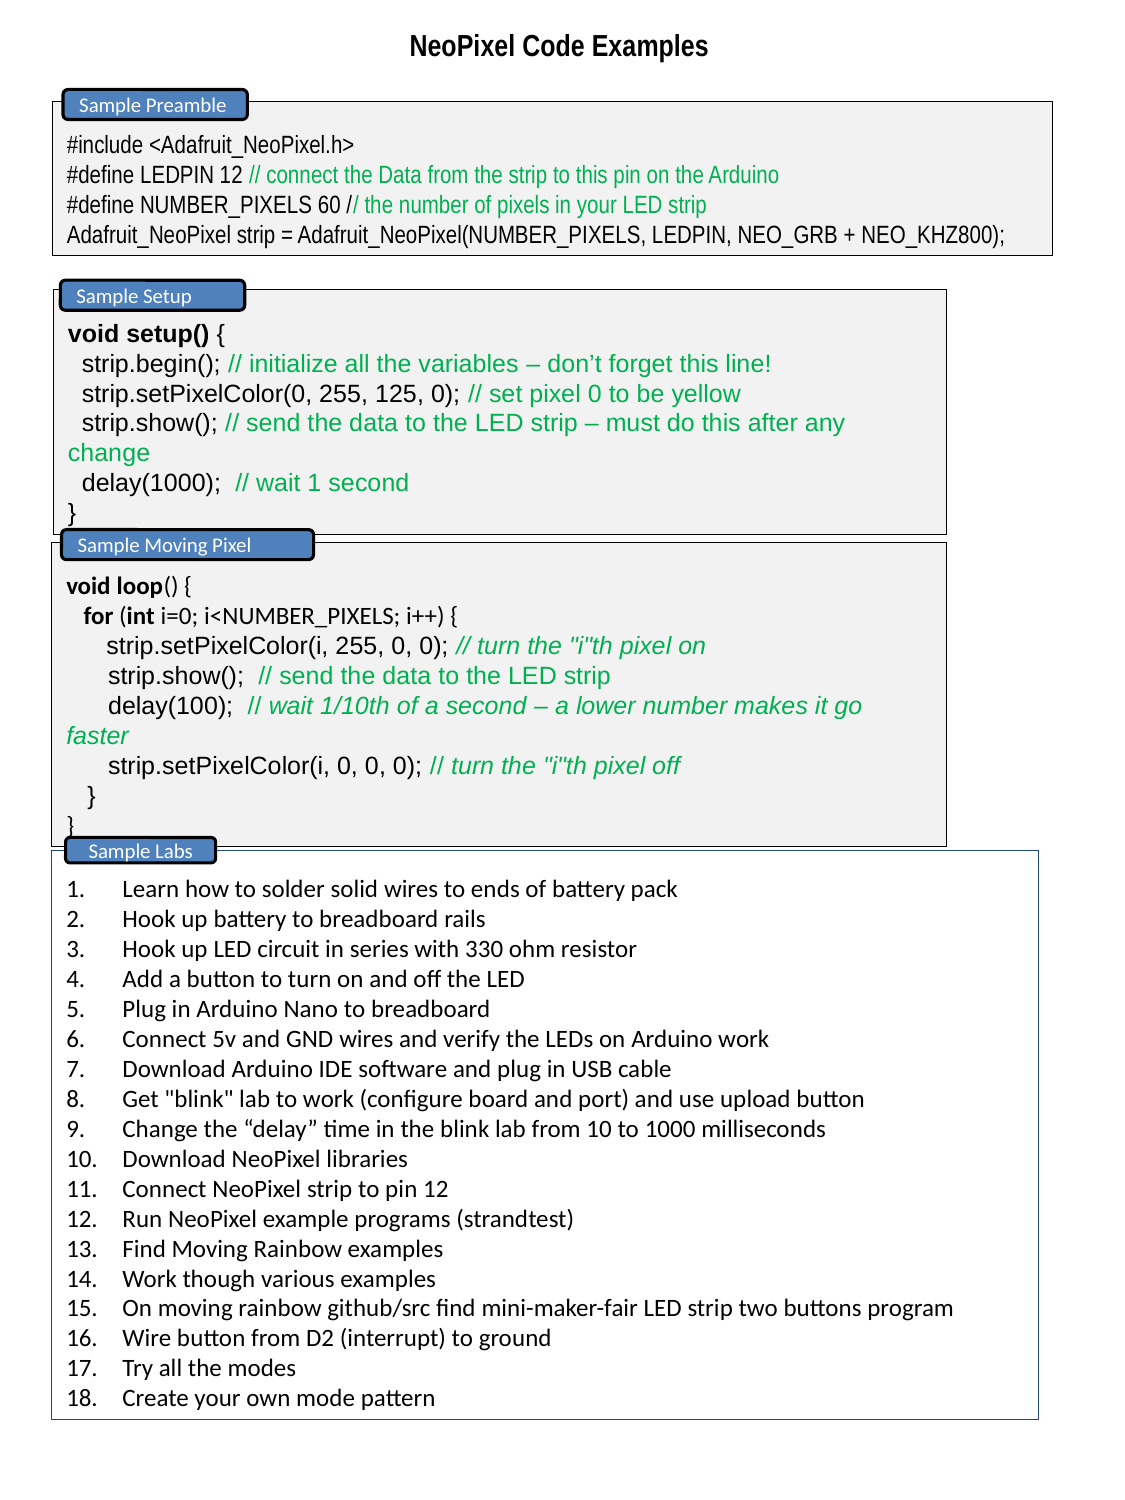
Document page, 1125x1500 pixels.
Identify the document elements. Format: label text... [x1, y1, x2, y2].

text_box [52, 279, 948, 508]
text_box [51, 89, 1053, 259]
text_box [51, 837, 1040, 1427]
title NeoPixel Code Examples [53, 17, 1066, 70]
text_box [51, 529, 948, 821]
